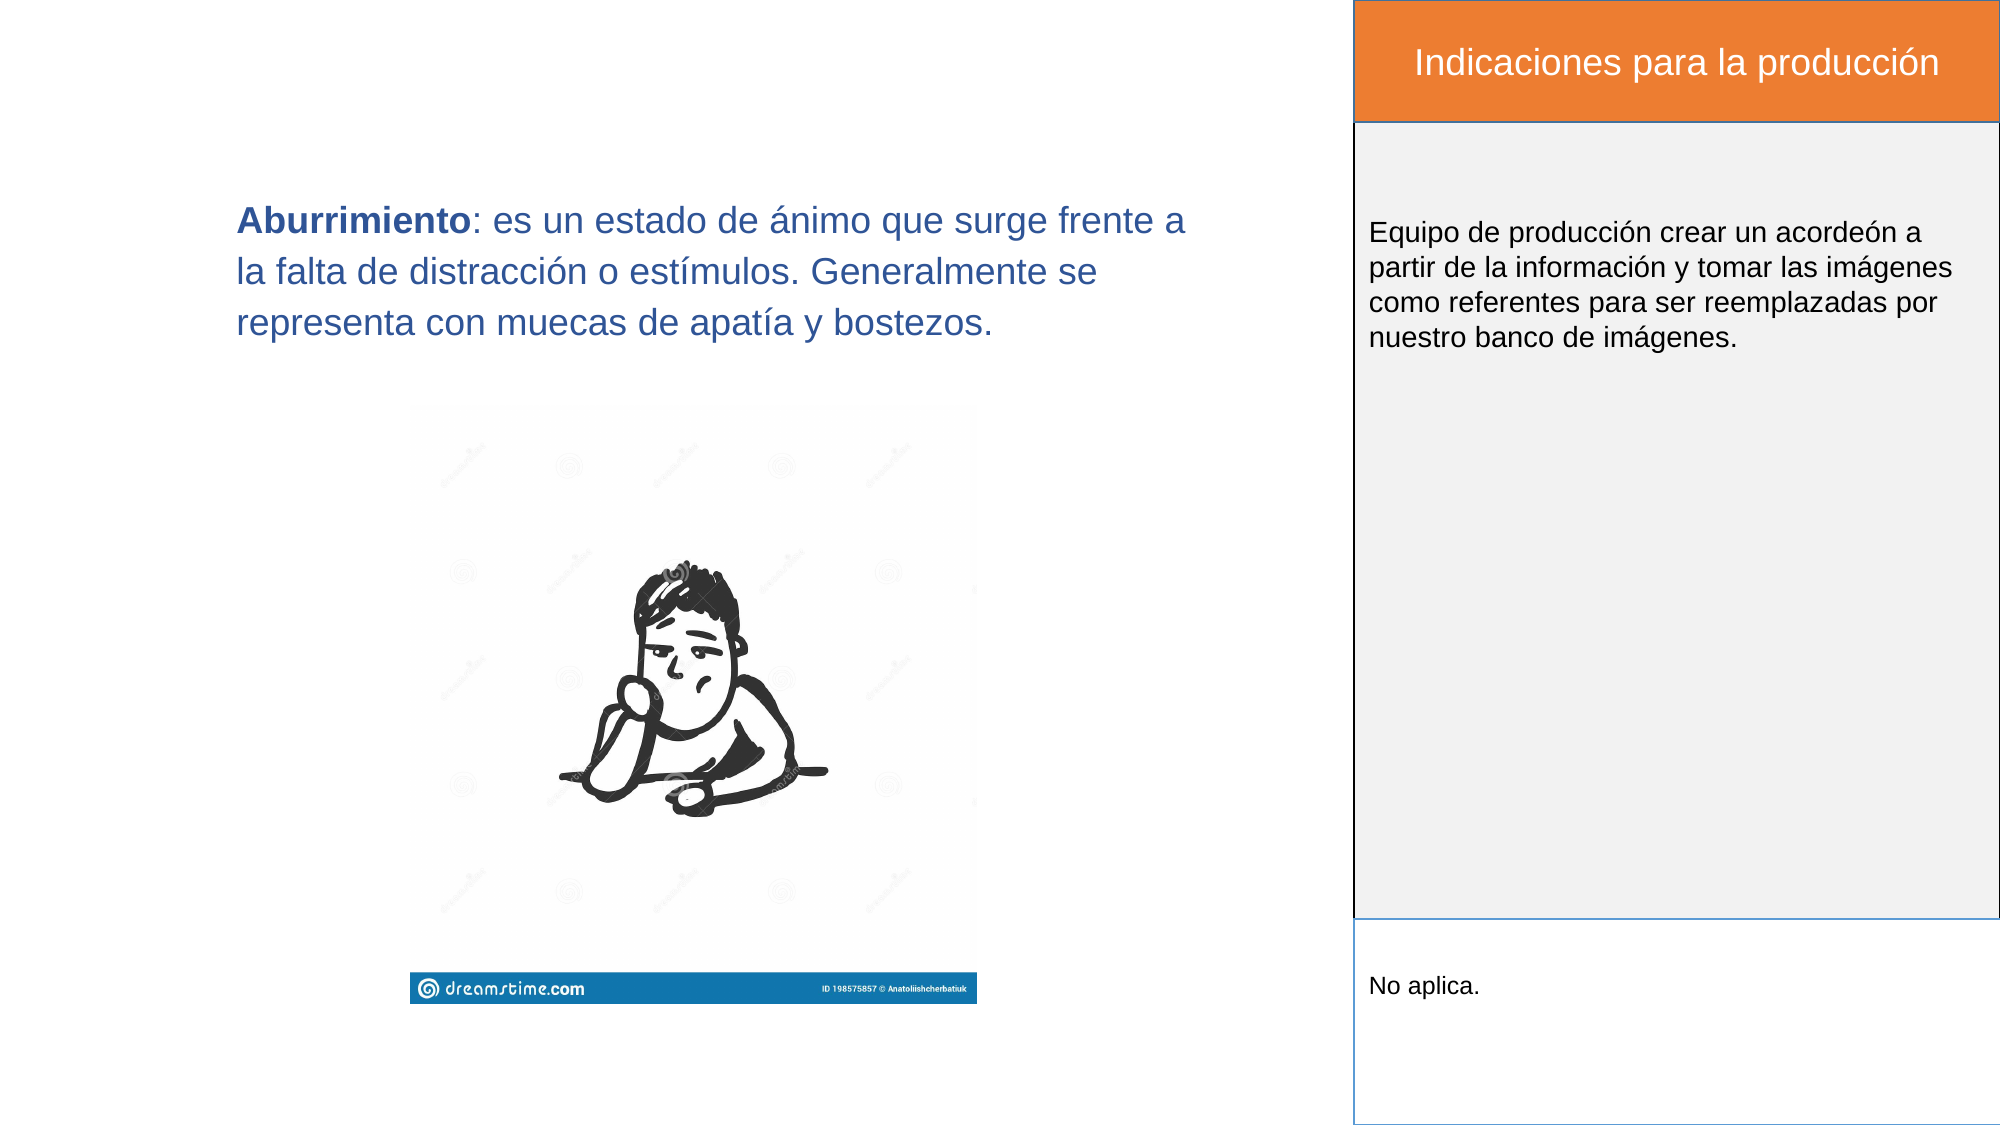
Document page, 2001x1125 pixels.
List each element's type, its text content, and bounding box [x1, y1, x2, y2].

text_box [1353, 122, 2000, 206]
text_box No aplica. [1353, 918, 2000, 1125]
text_box Equipo de producción crear un acordeón a partir de la información y tomar las imágenes como referentes para ser reemplazadas por nuestro banco de imágenes. [1353, 206, 2000, 898]
text_box Aburrimiento: es un estado de ánimo que surge frente a la falta de distracción o estímulos. Generalmente se representa con muecas de apatía y bostezos. [221, 181, 1222, 353]
text_box Indicaciones para la producción [1353, 0, 2000, 122]
picture [410, 404, 977, 1004]
text_box [1353, 898, 2000, 918]
